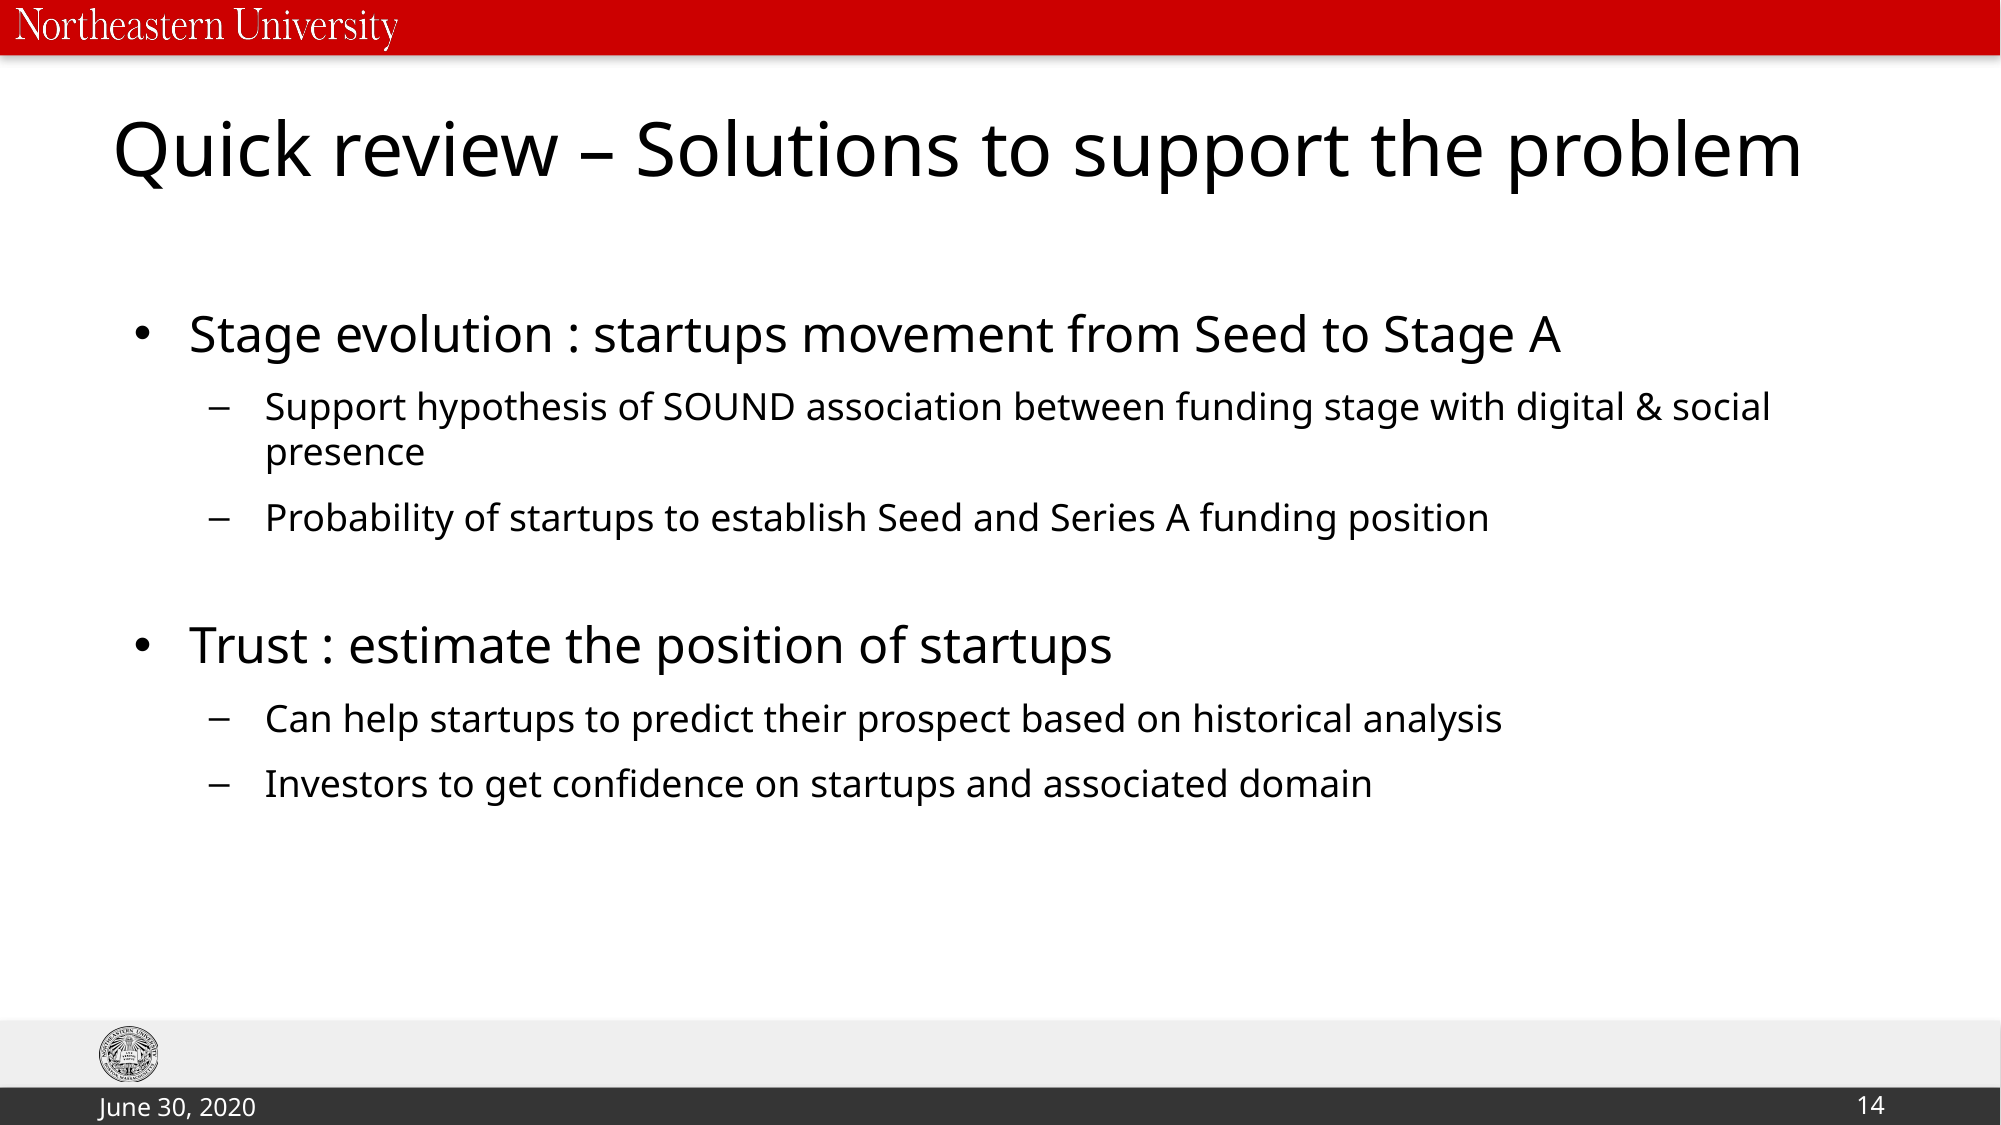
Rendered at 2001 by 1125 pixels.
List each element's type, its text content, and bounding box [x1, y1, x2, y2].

picture [15, 8, 398, 53]
title Quick review – Solutions to support the problem [0, 80, 1938, 213]
list Stage evolution : startups movement from Seed to Stage A Support hypothesis of SOUND association between funding stage with digital & social presence Probability of startups to establish Seed and Series A funding position Trust : estimate the position of startups Can help startups to predict their prospect based on historical analysis Investors to get confidence on startups and associated domain [99, 249, 1900, 826]
picture [99, 1026, 158, 1082]
slide_number 14 [1661, 1087, 1900, 1125]
